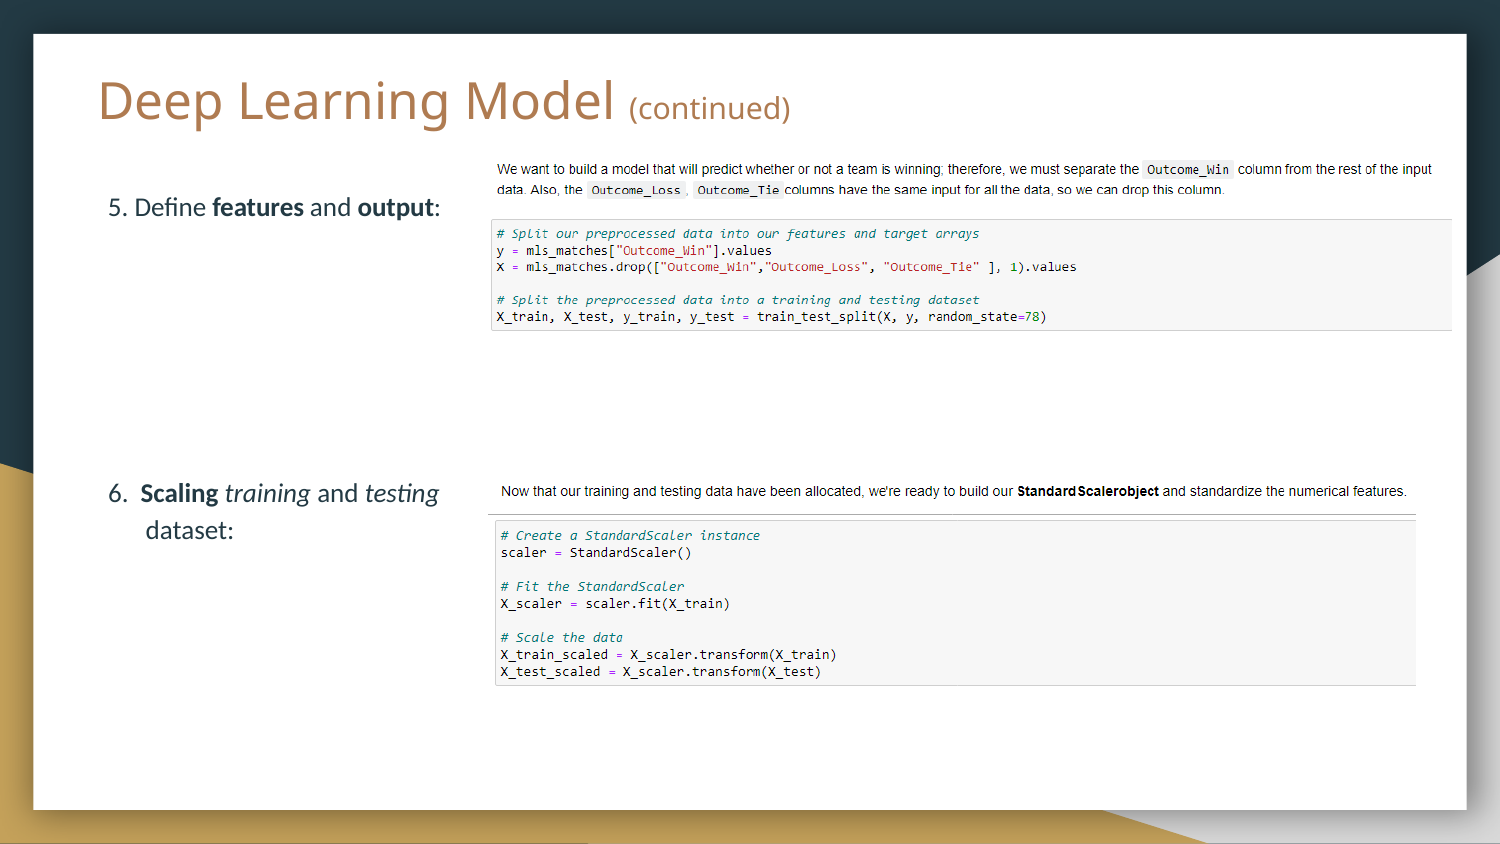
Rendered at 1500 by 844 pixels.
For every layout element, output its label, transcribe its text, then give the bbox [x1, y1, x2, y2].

list 5. Define features and output: 6. Scaling training and testing dataset: [74, 169, 473, 729]
picture [487, 477, 1416, 686]
title Deep Learning Model (continued) [82, 53, 893, 146]
picture [487, 158, 1452, 336]
